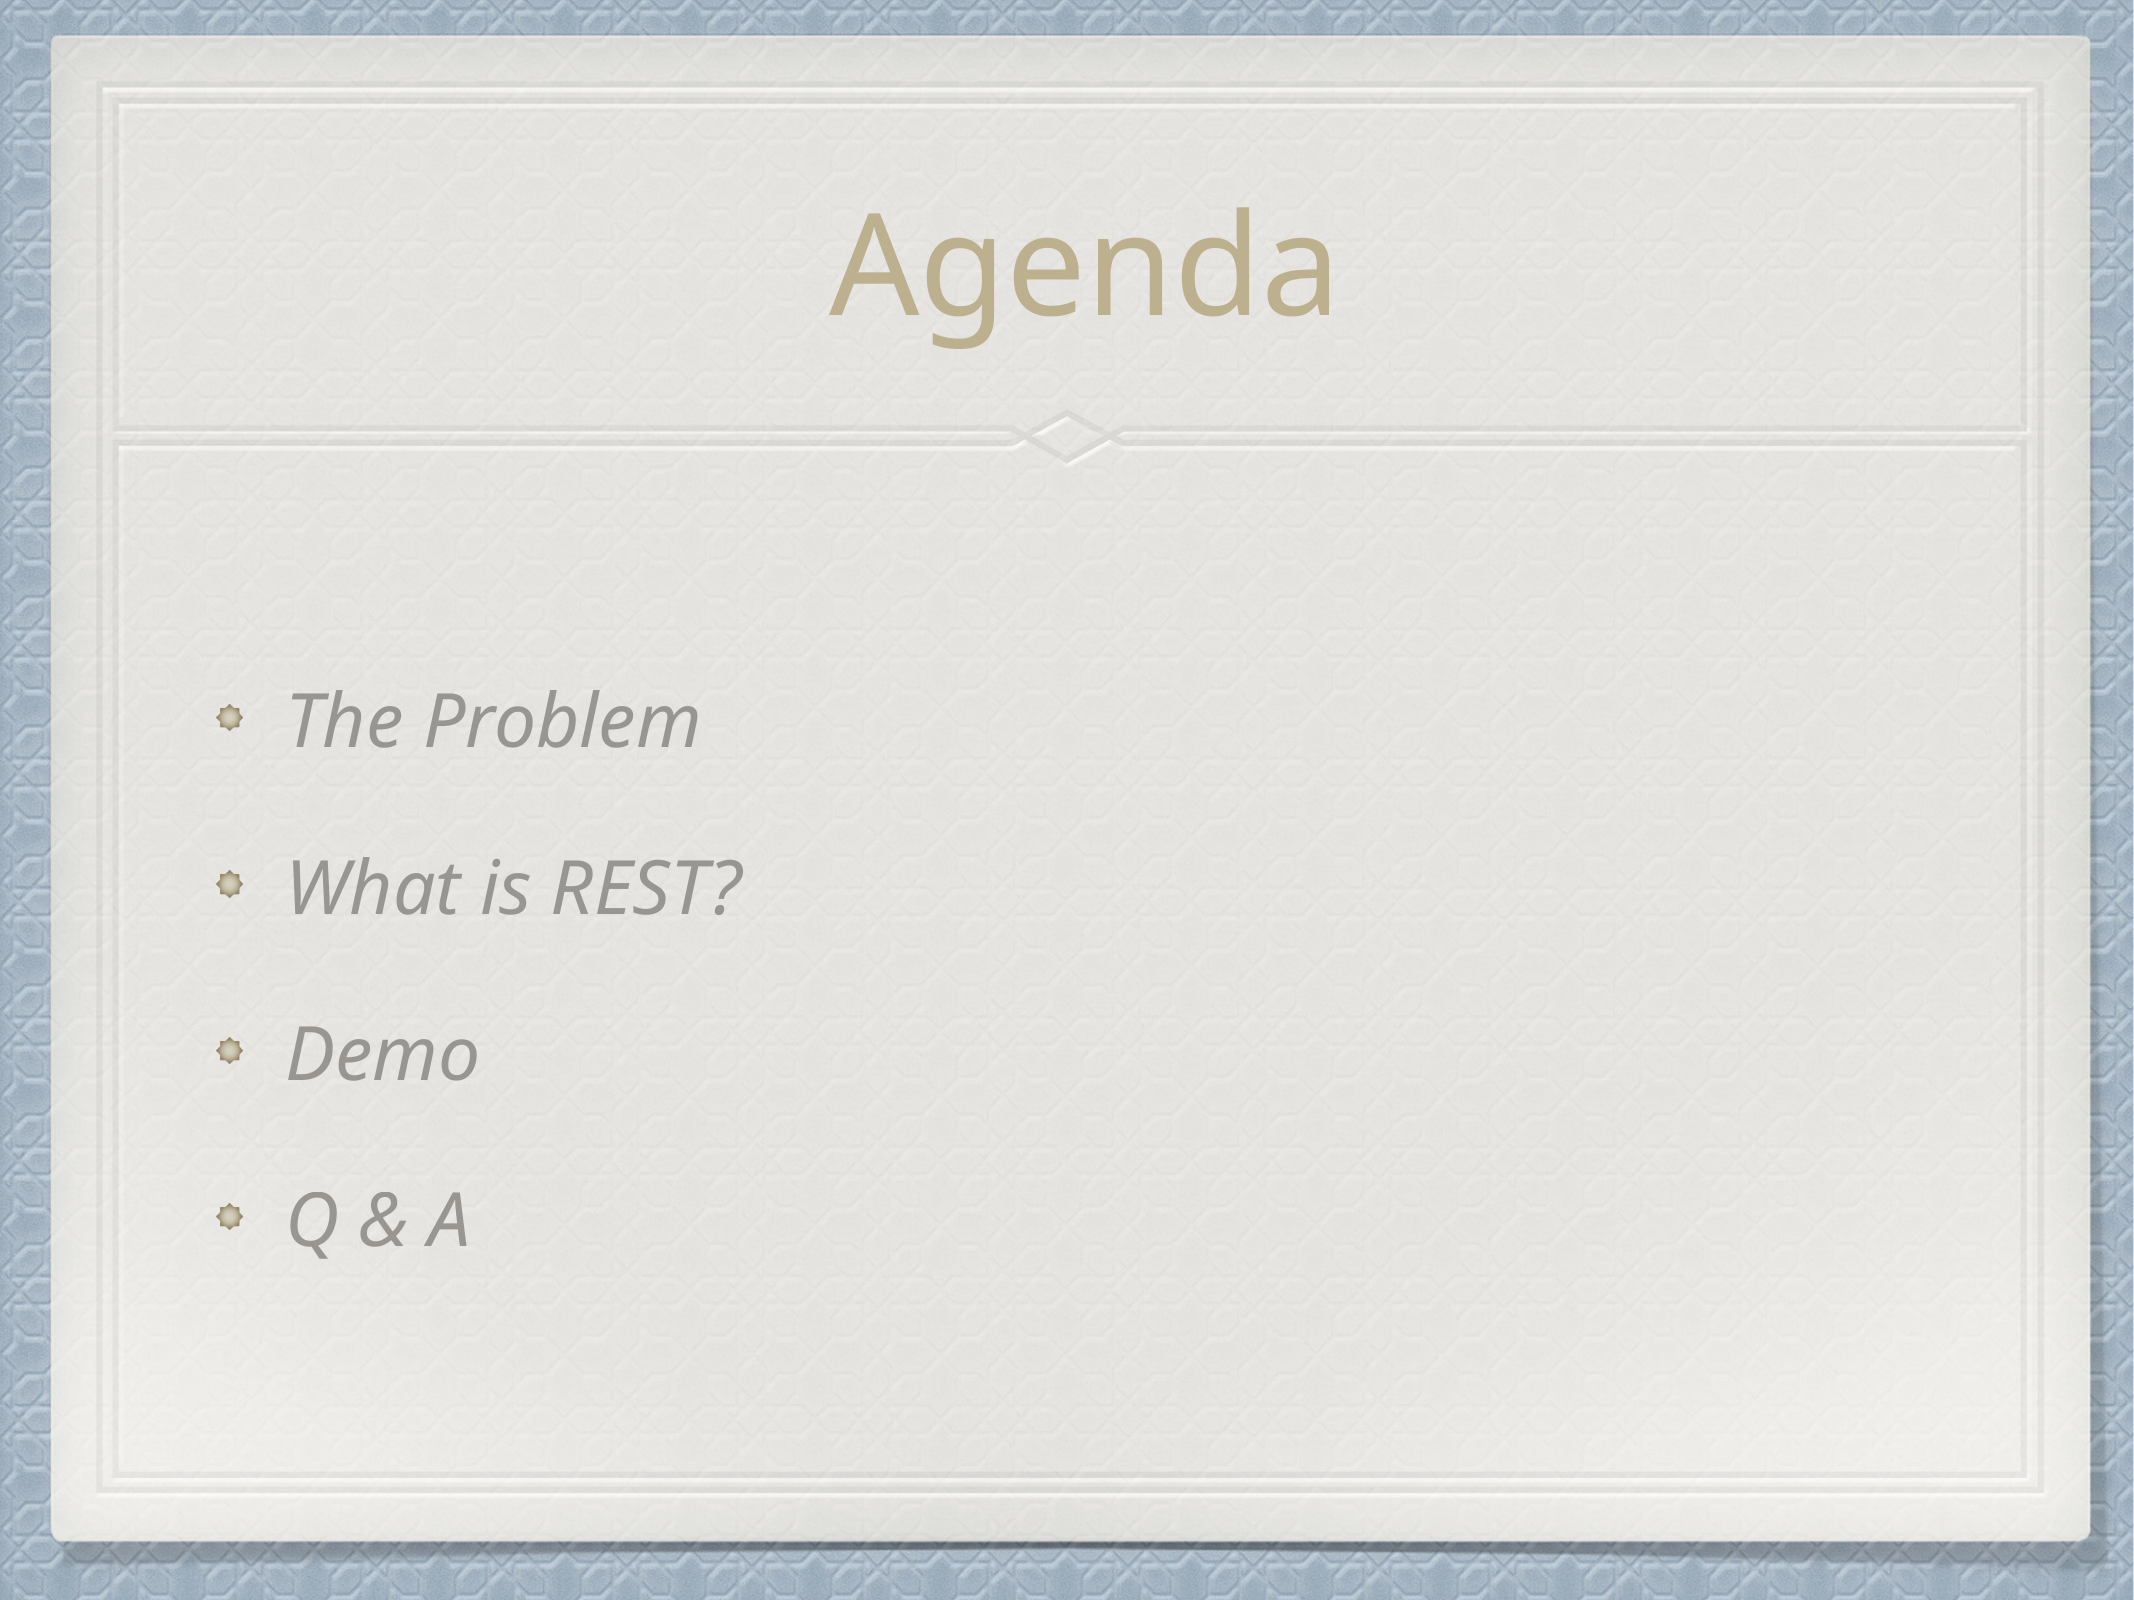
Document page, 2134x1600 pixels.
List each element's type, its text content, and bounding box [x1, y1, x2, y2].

title Agenda [207, 122, 1926, 395]
picture [0, 0, 2134, 1600]
list The Problem What is REST? Demo Q & A [207, 489, 1926, 1428]
